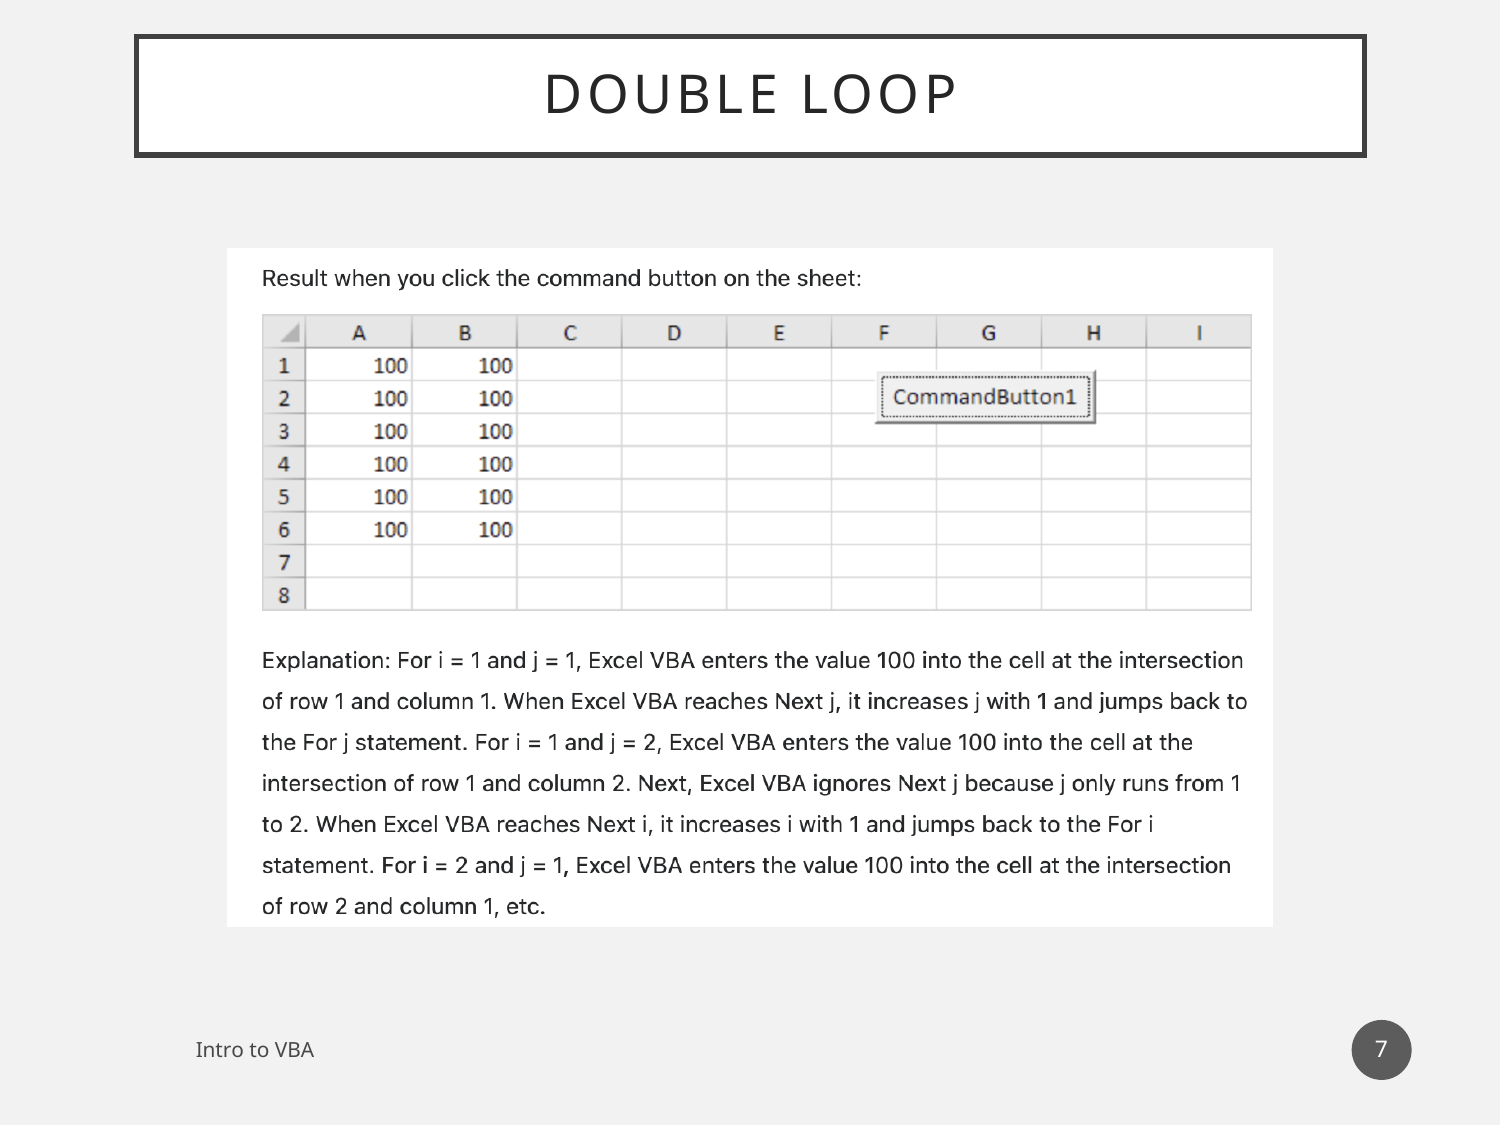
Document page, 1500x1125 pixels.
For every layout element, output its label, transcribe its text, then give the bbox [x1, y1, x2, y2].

slide_number 7 [1351, 1019, 1412, 1080]
picture [227, 248, 1273, 927]
title double loop [134, 34, 1367, 158]
footer Intro to VBA [180, 1023, 929, 1076]
